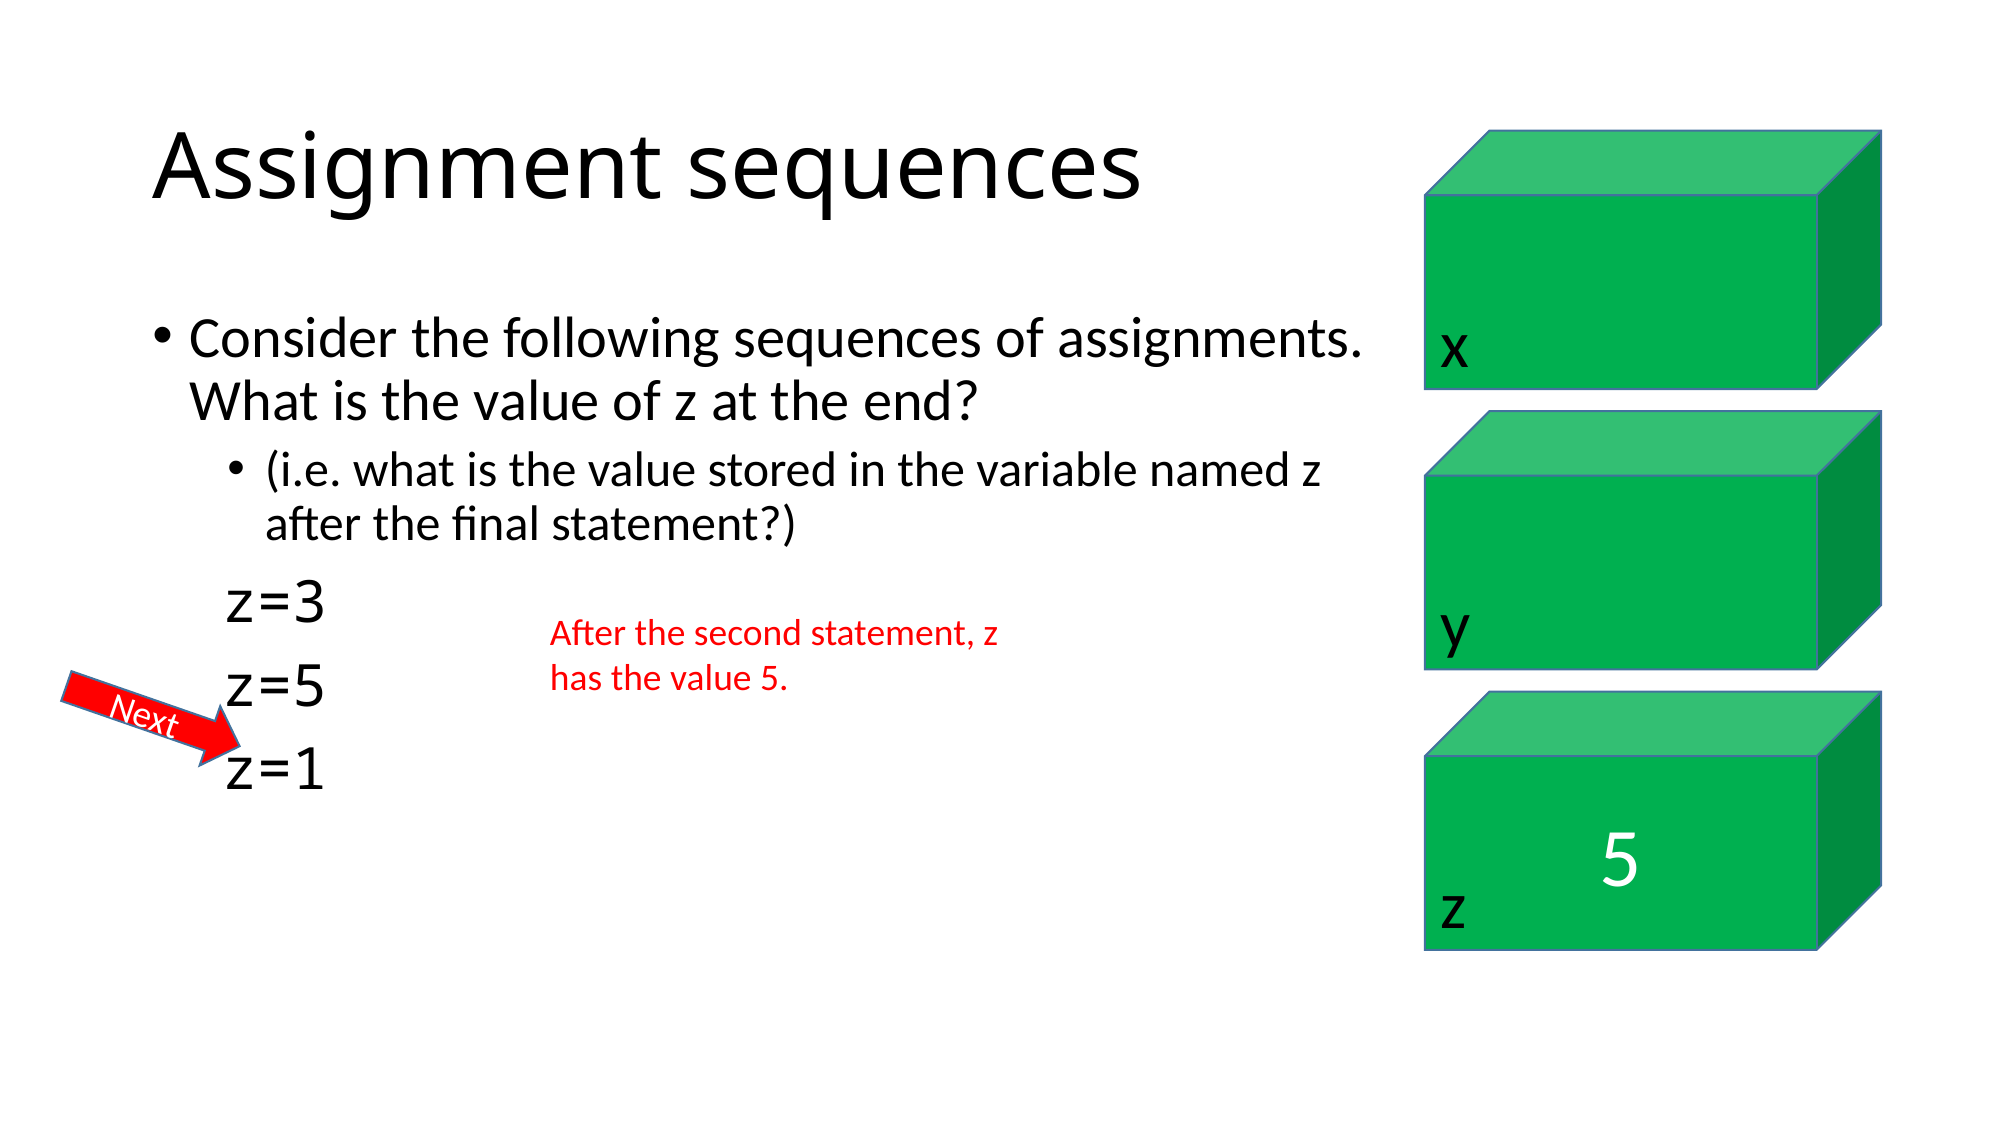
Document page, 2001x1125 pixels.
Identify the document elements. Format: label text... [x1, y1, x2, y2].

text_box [1424, 691, 1882, 950]
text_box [1424, 130, 1882, 389]
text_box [1424, 411, 1882, 670]
list Consider the following sequences of assignments. What is the value of z at the end? (i.e. what is the value stored in the variable named z after the final statement?) z=3 z=5 z=1 [137, 299, 1394, 1014]
title Assignment sequences [137, 59, 1863, 278]
text_box After the second statement, z has the value 5. [535, 600, 1061, 705]
text_box Next [59, 669, 241, 768]
